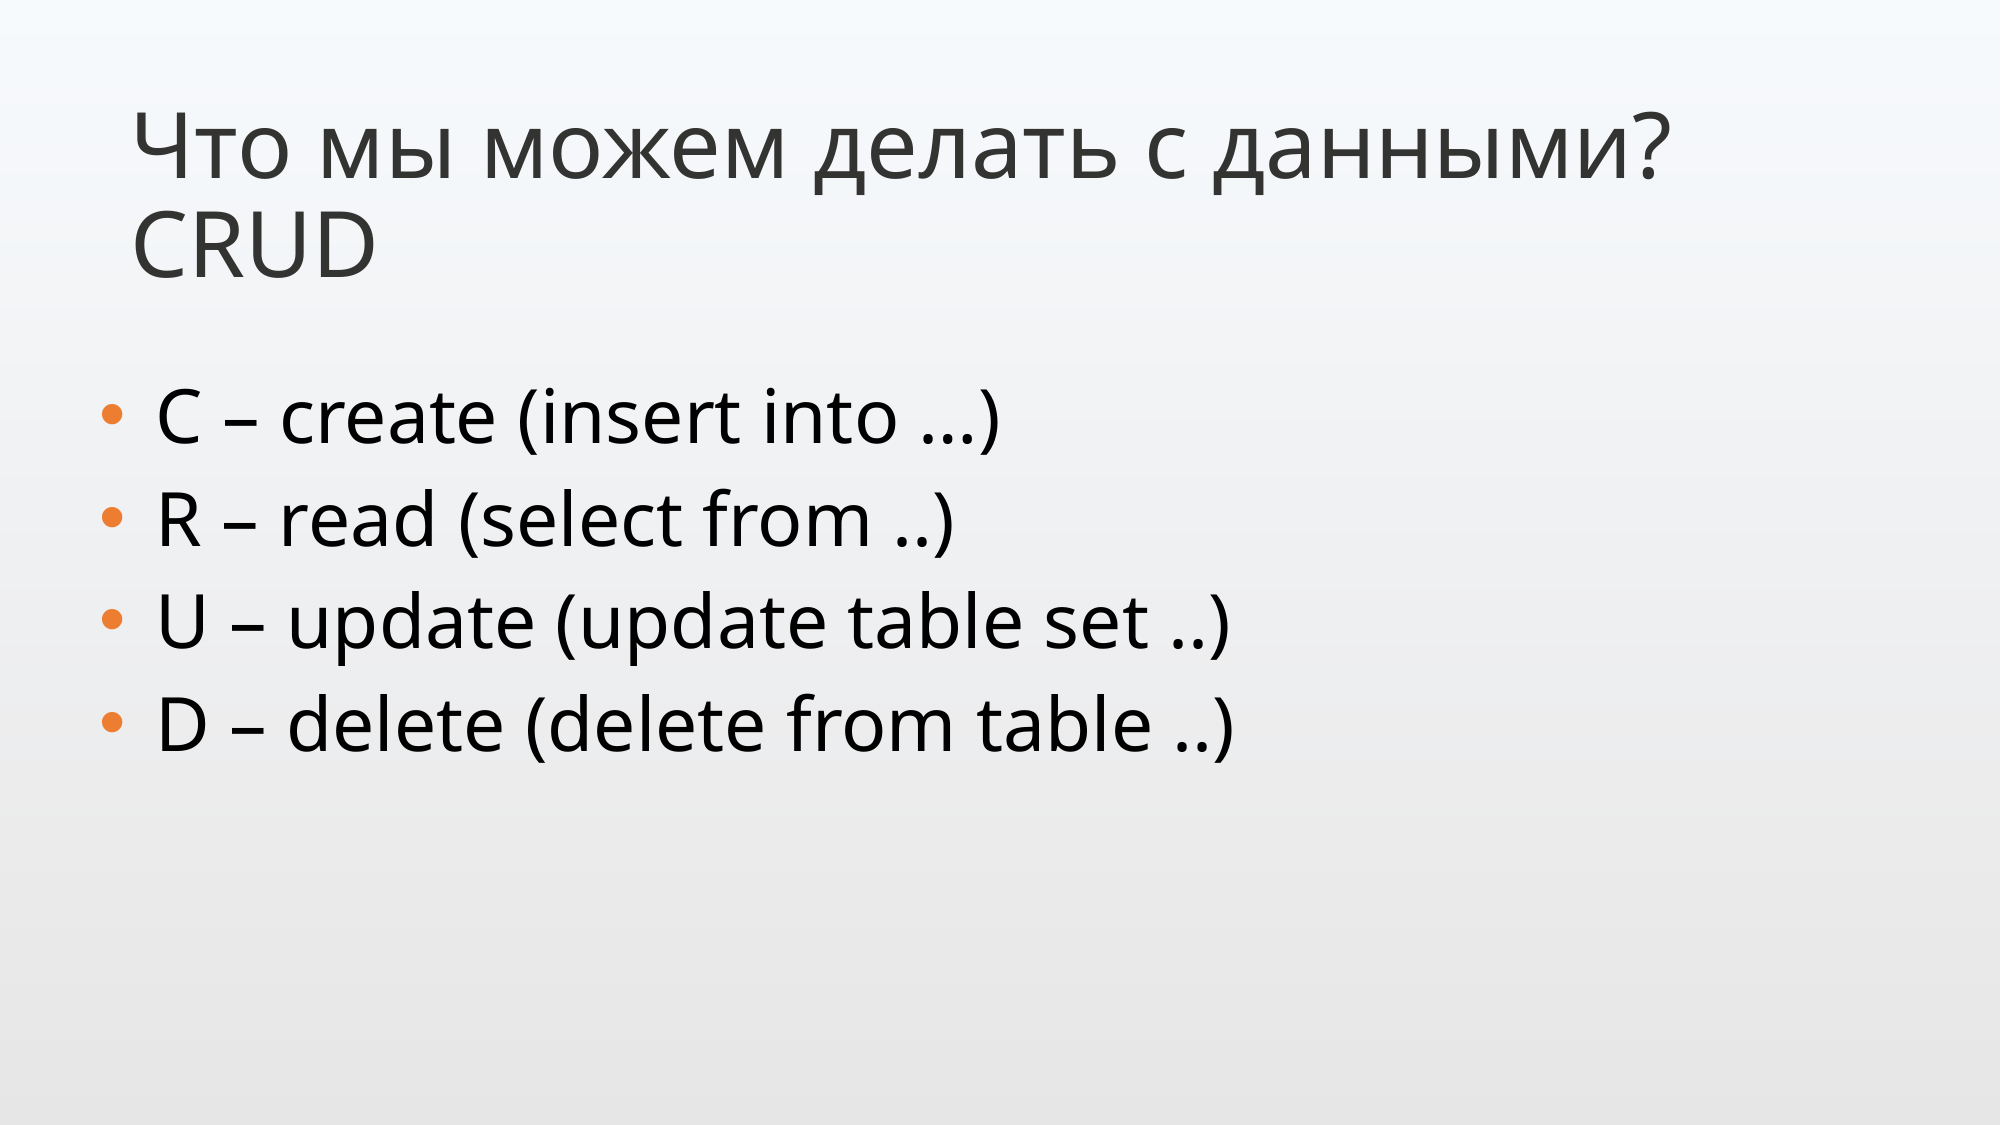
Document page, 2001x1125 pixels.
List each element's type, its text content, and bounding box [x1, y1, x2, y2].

text_box C – create (insert into …) R – read (select from ..) U – update (update table set ..) D – delete (delete from table ..) [84, 361, 1942, 877]
text_box Что мы можем делать с данными? CRUD [130, 99, 1821, 230]
